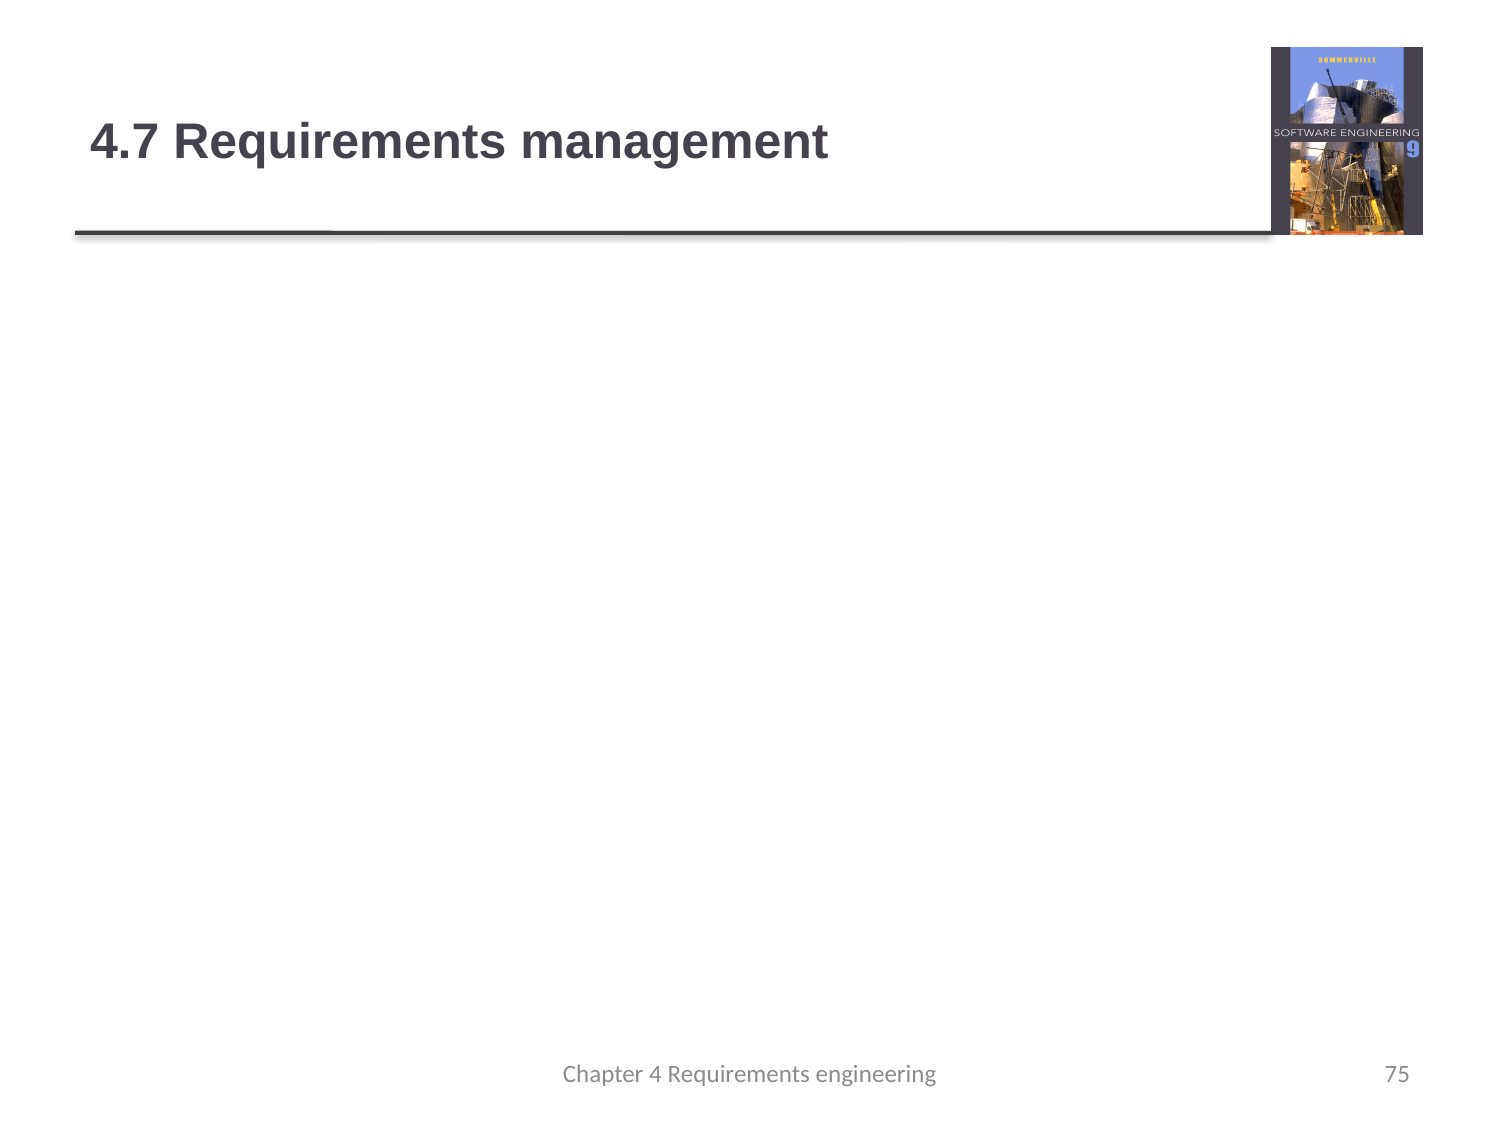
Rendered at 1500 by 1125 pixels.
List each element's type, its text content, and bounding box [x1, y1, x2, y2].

title 4.7 Requirements management [74, 44, 1272, 233]
slide_number 75 [1074, 1042, 1425, 1103]
picture [1272, 47, 1423, 235]
footer Chapter 4 Requirements engineering [512, 1042, 988, 1103]
